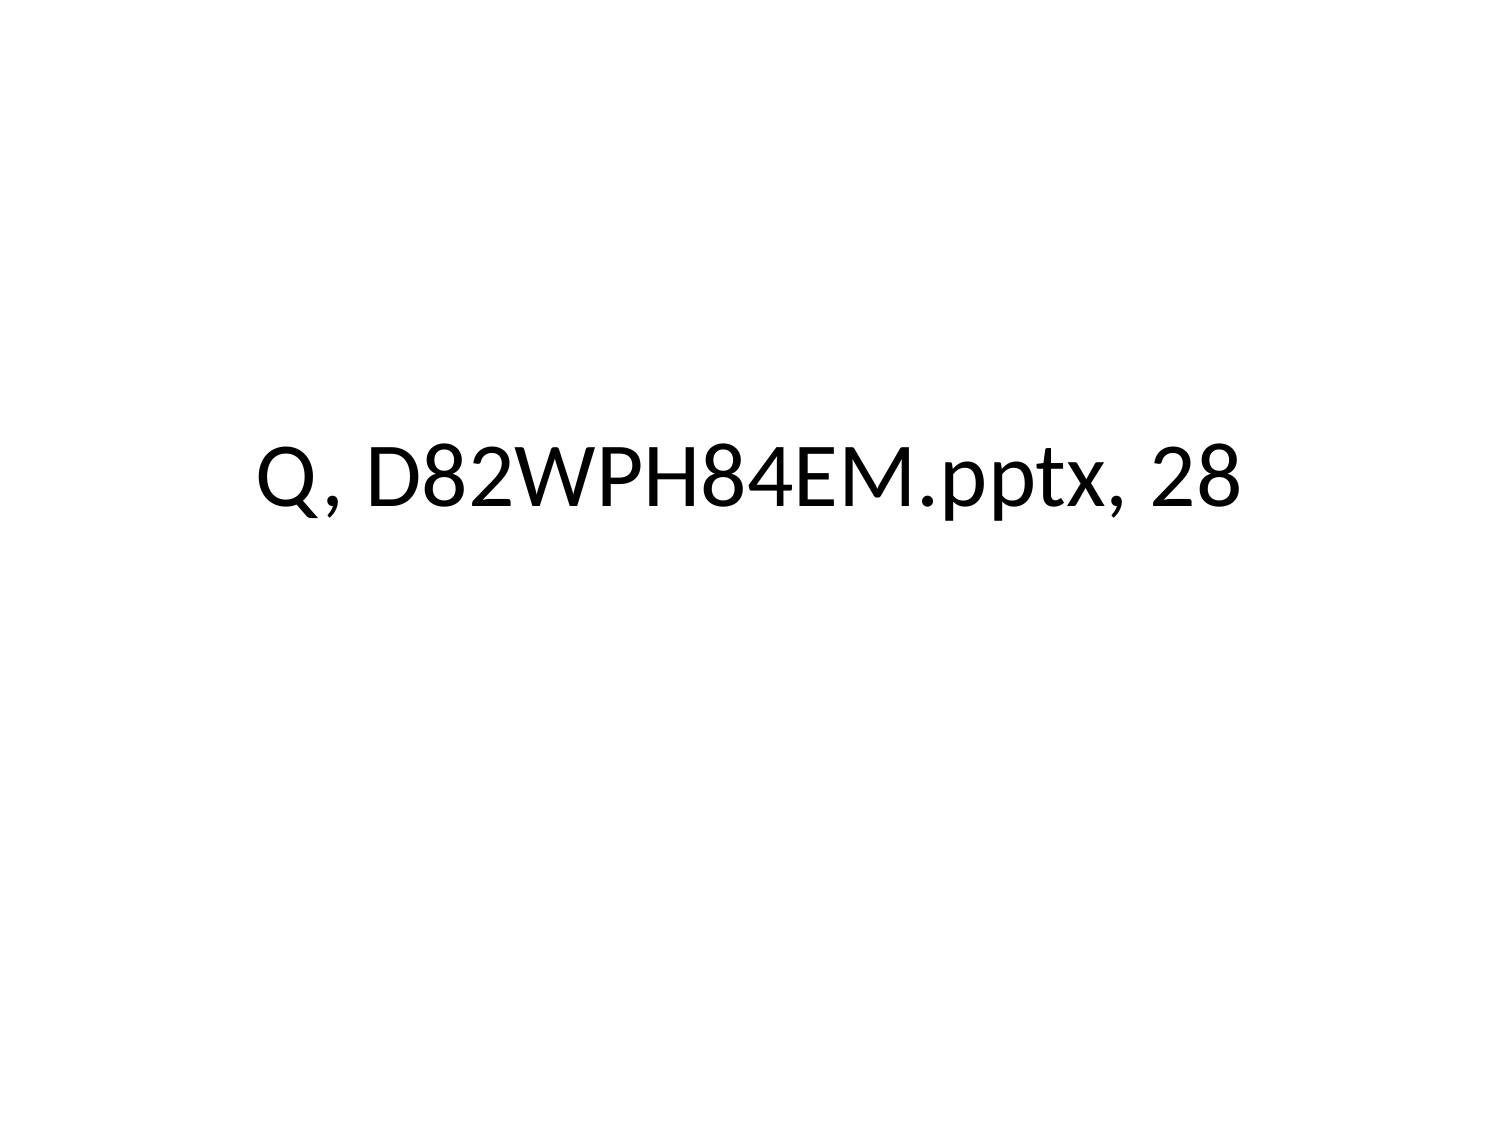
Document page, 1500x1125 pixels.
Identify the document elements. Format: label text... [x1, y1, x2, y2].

title Q, D82WPH84EM.pptx, 28 [112, 349, 1388, 591]
